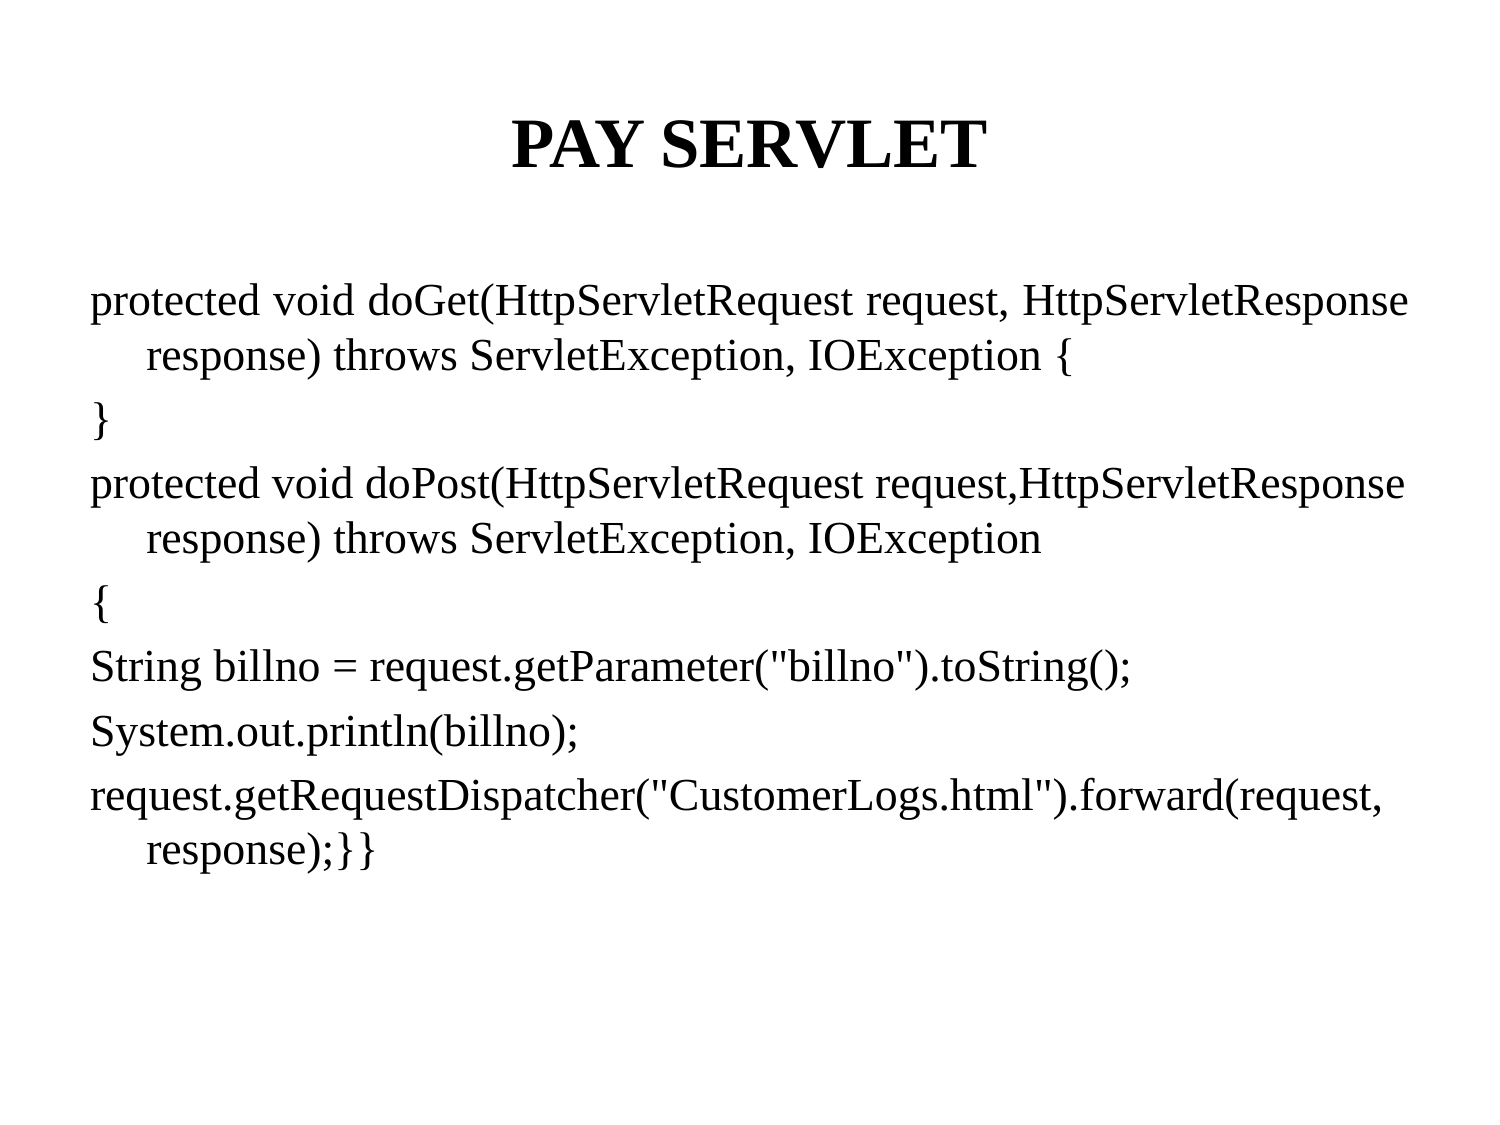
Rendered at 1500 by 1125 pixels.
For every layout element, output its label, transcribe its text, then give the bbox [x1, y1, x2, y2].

list protected void doGet(HttpServletRequest request, HttpServletResponse response) throws ServletException, IOException { } protected void doPost(HttpServletRequest request,HttpServletResponse response) throws ServletException, IOException { String billno = request.getParameter("billno").toString(); System.out.println(billno); request.getRequestDispatcher("CustomerLogs.html").forward(request, response);}} [75, 262, 1425, 1005]
title PAY SERVLET [75, 45, 1425, 233]
